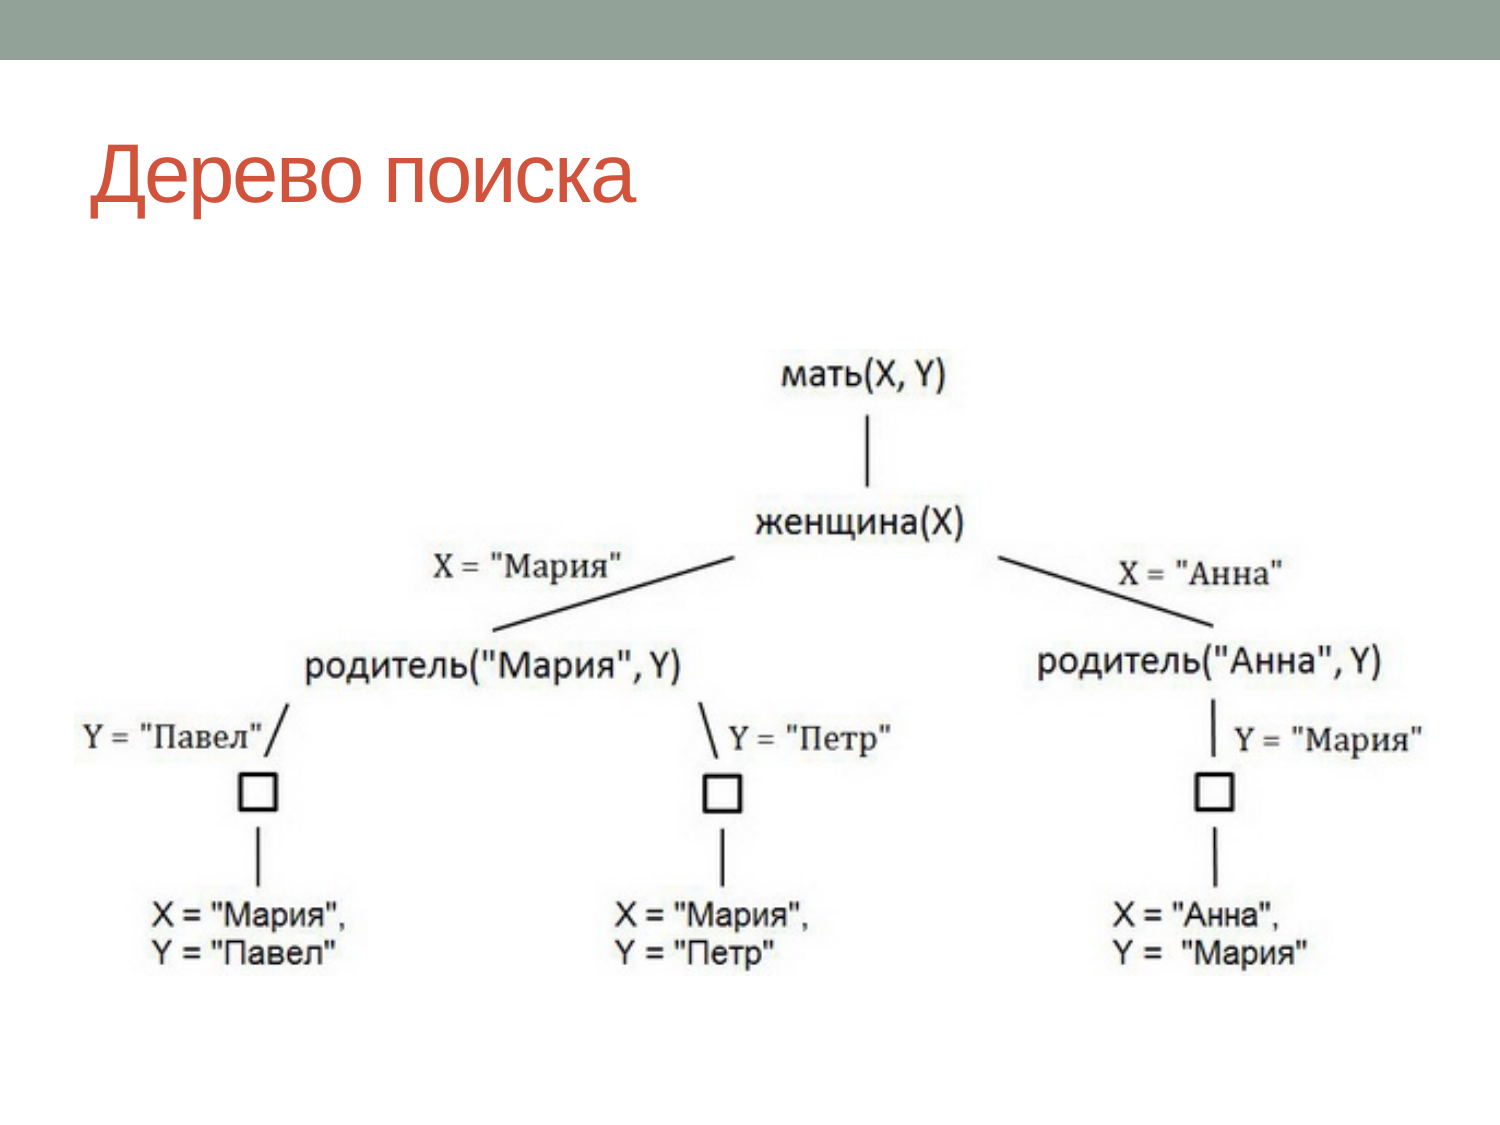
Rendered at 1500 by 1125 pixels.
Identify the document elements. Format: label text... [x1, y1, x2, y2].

title Дерево поиска [75, 87, 1425, 250]
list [74, 349, 1428, 977]
